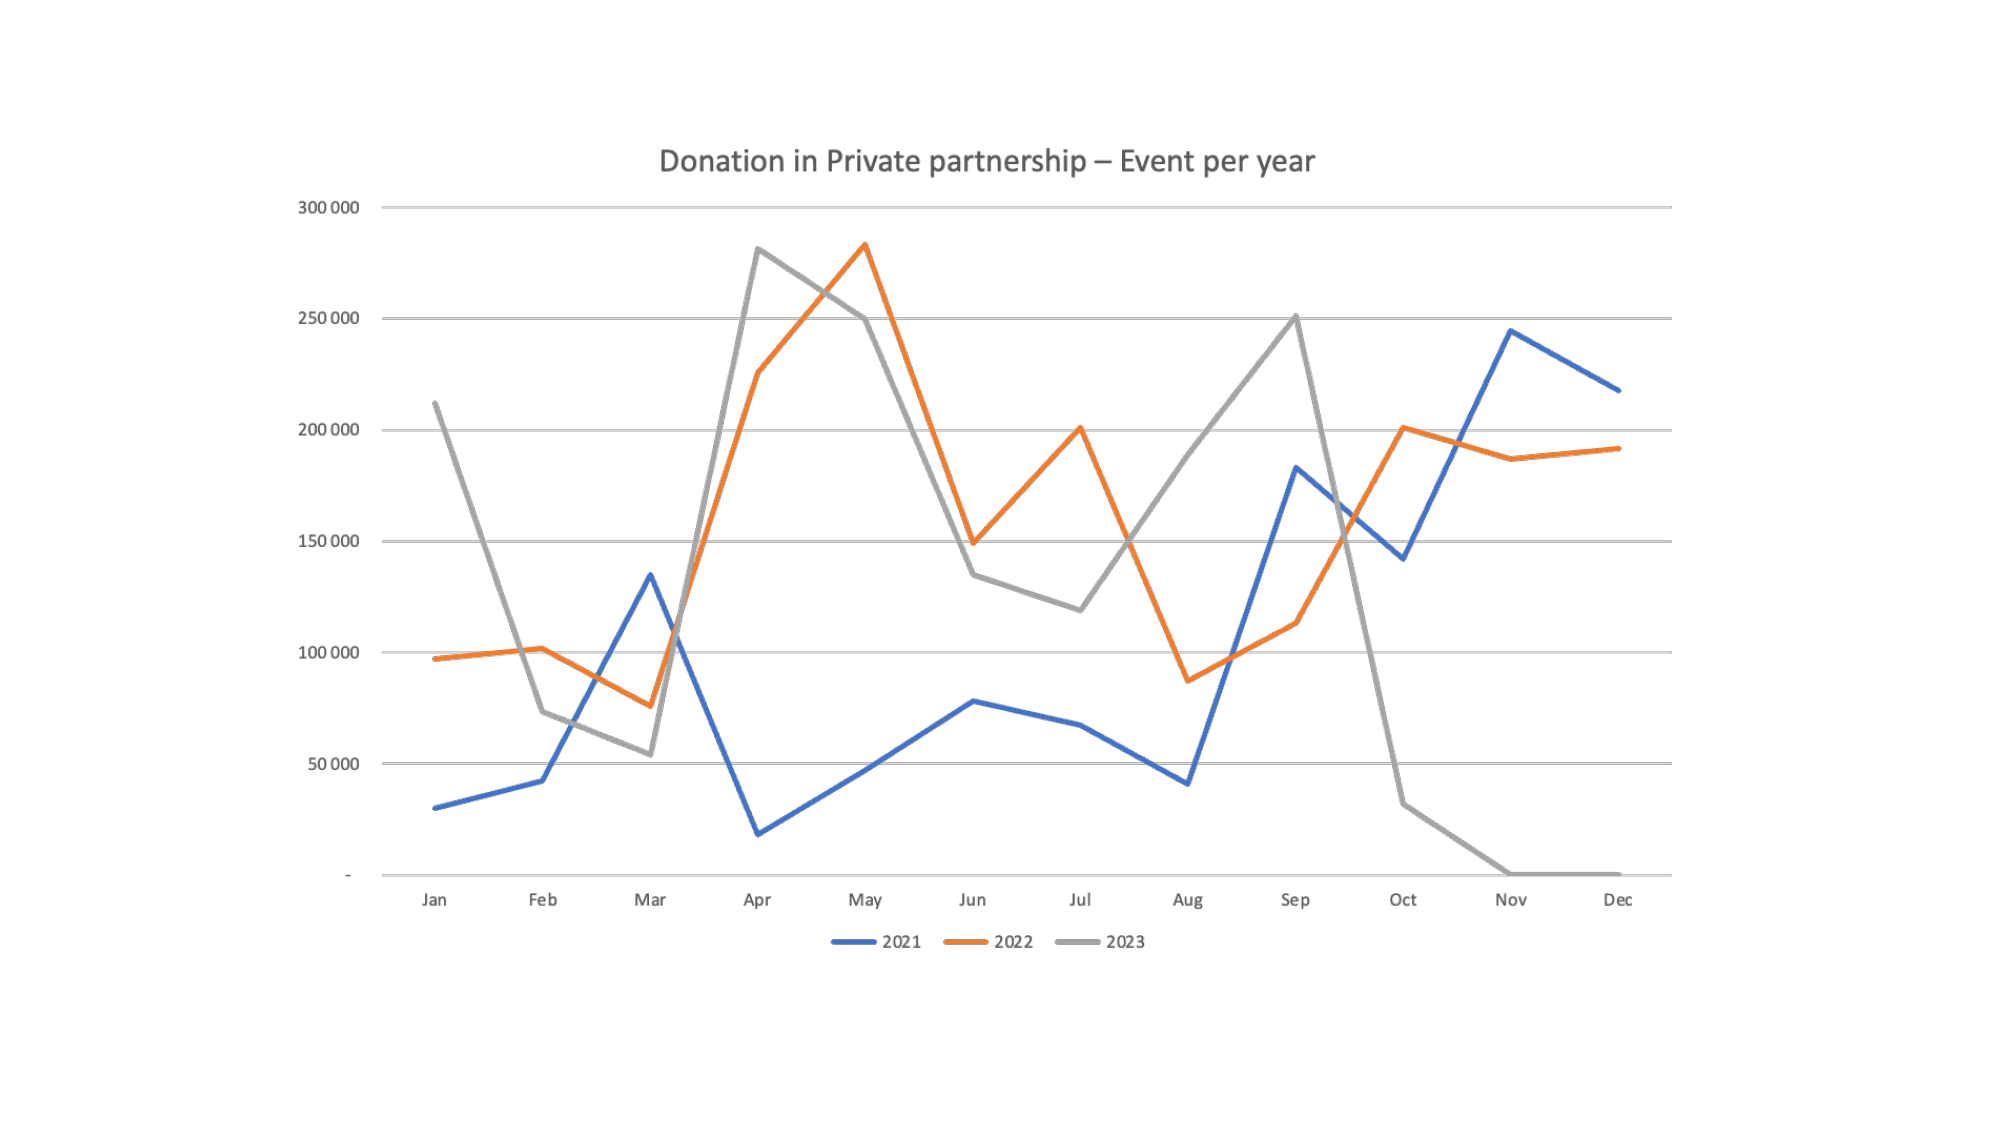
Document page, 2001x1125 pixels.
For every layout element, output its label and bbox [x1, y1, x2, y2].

picture [280, 123, 1695, 973]
